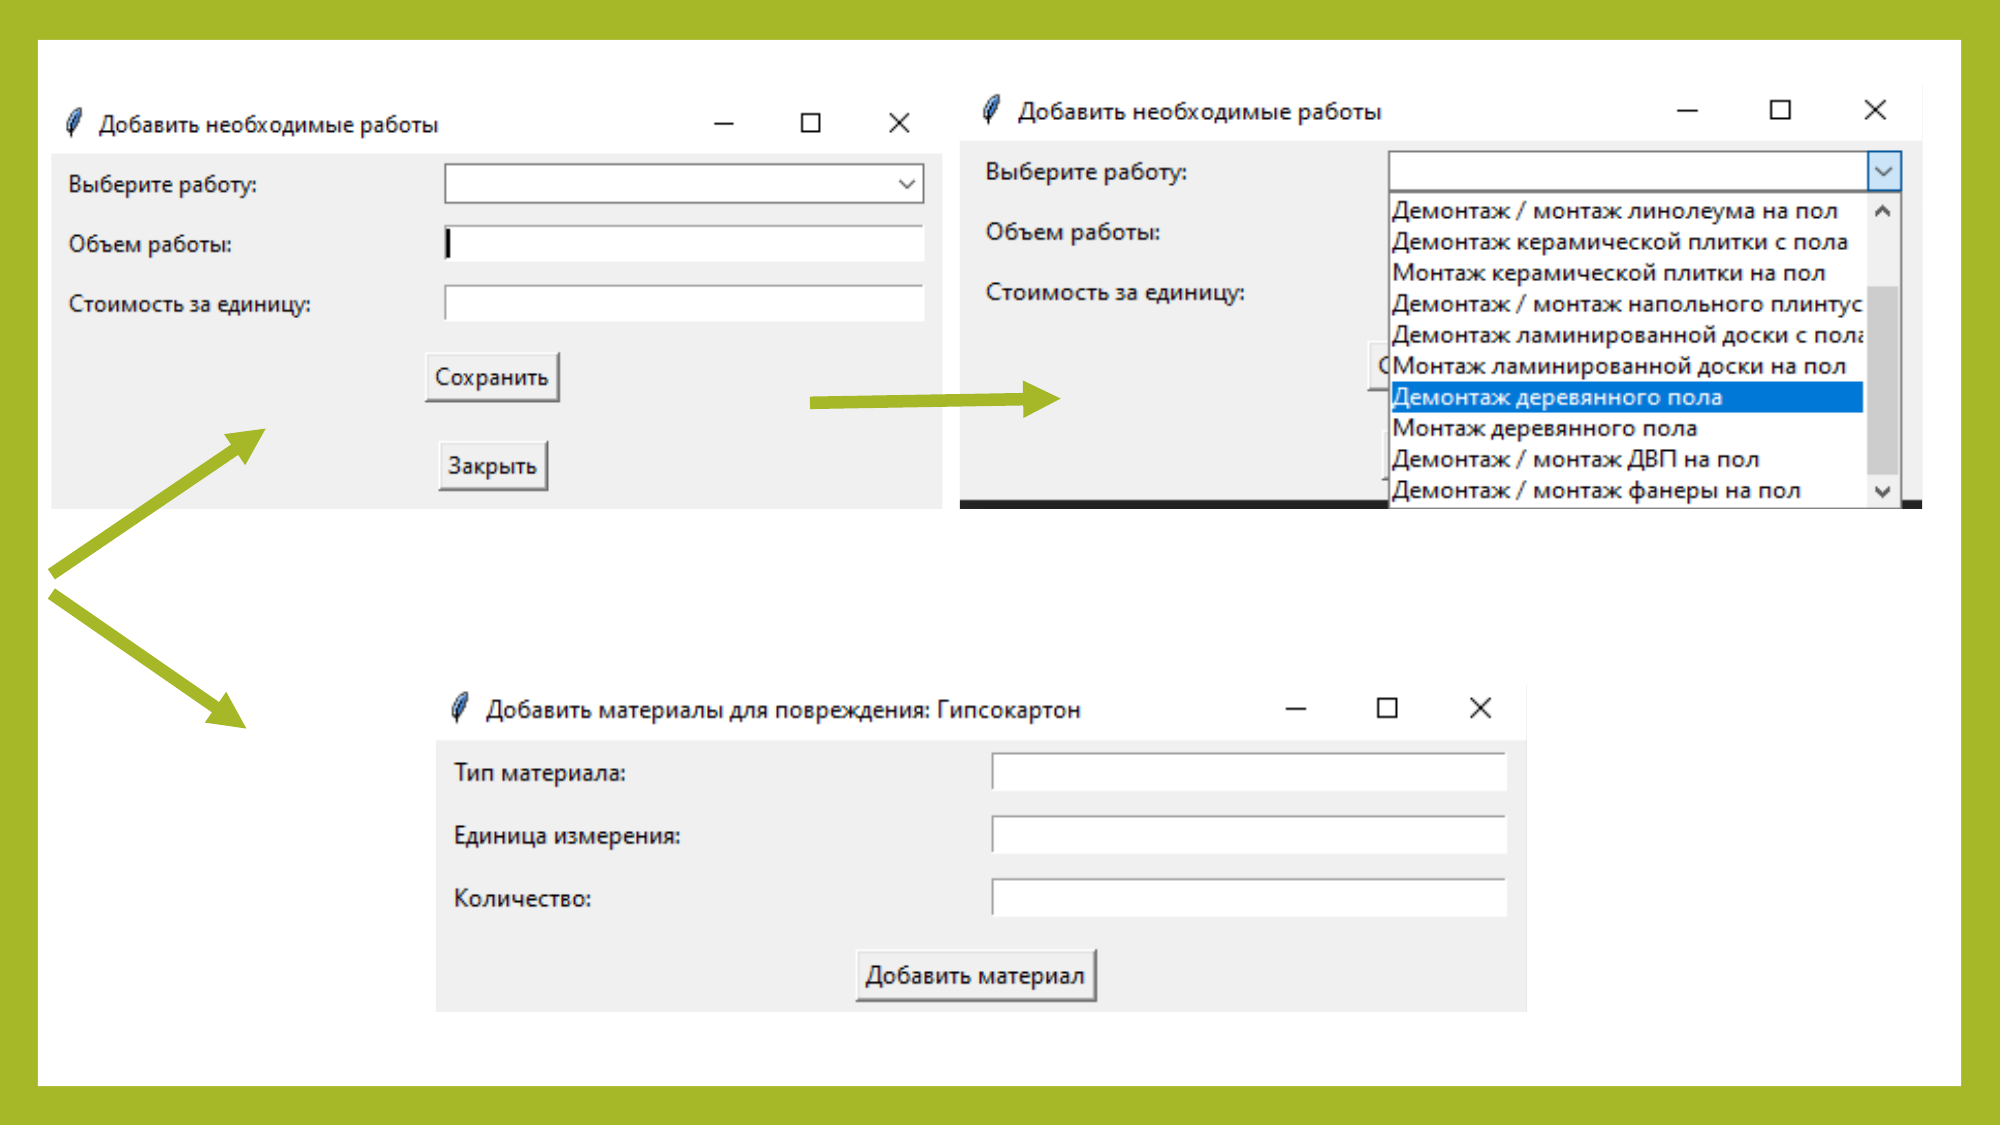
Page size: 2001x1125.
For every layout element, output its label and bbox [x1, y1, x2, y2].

picture [51, 101, 943, 510]
picture [435, 685, 1527, 1012]
text_box [809, 398, 1061, 404]
picture [959, 85, 1923, 510]
text_box [51, 593, 247, 729]
text_box [51, 428, 267, 575]
